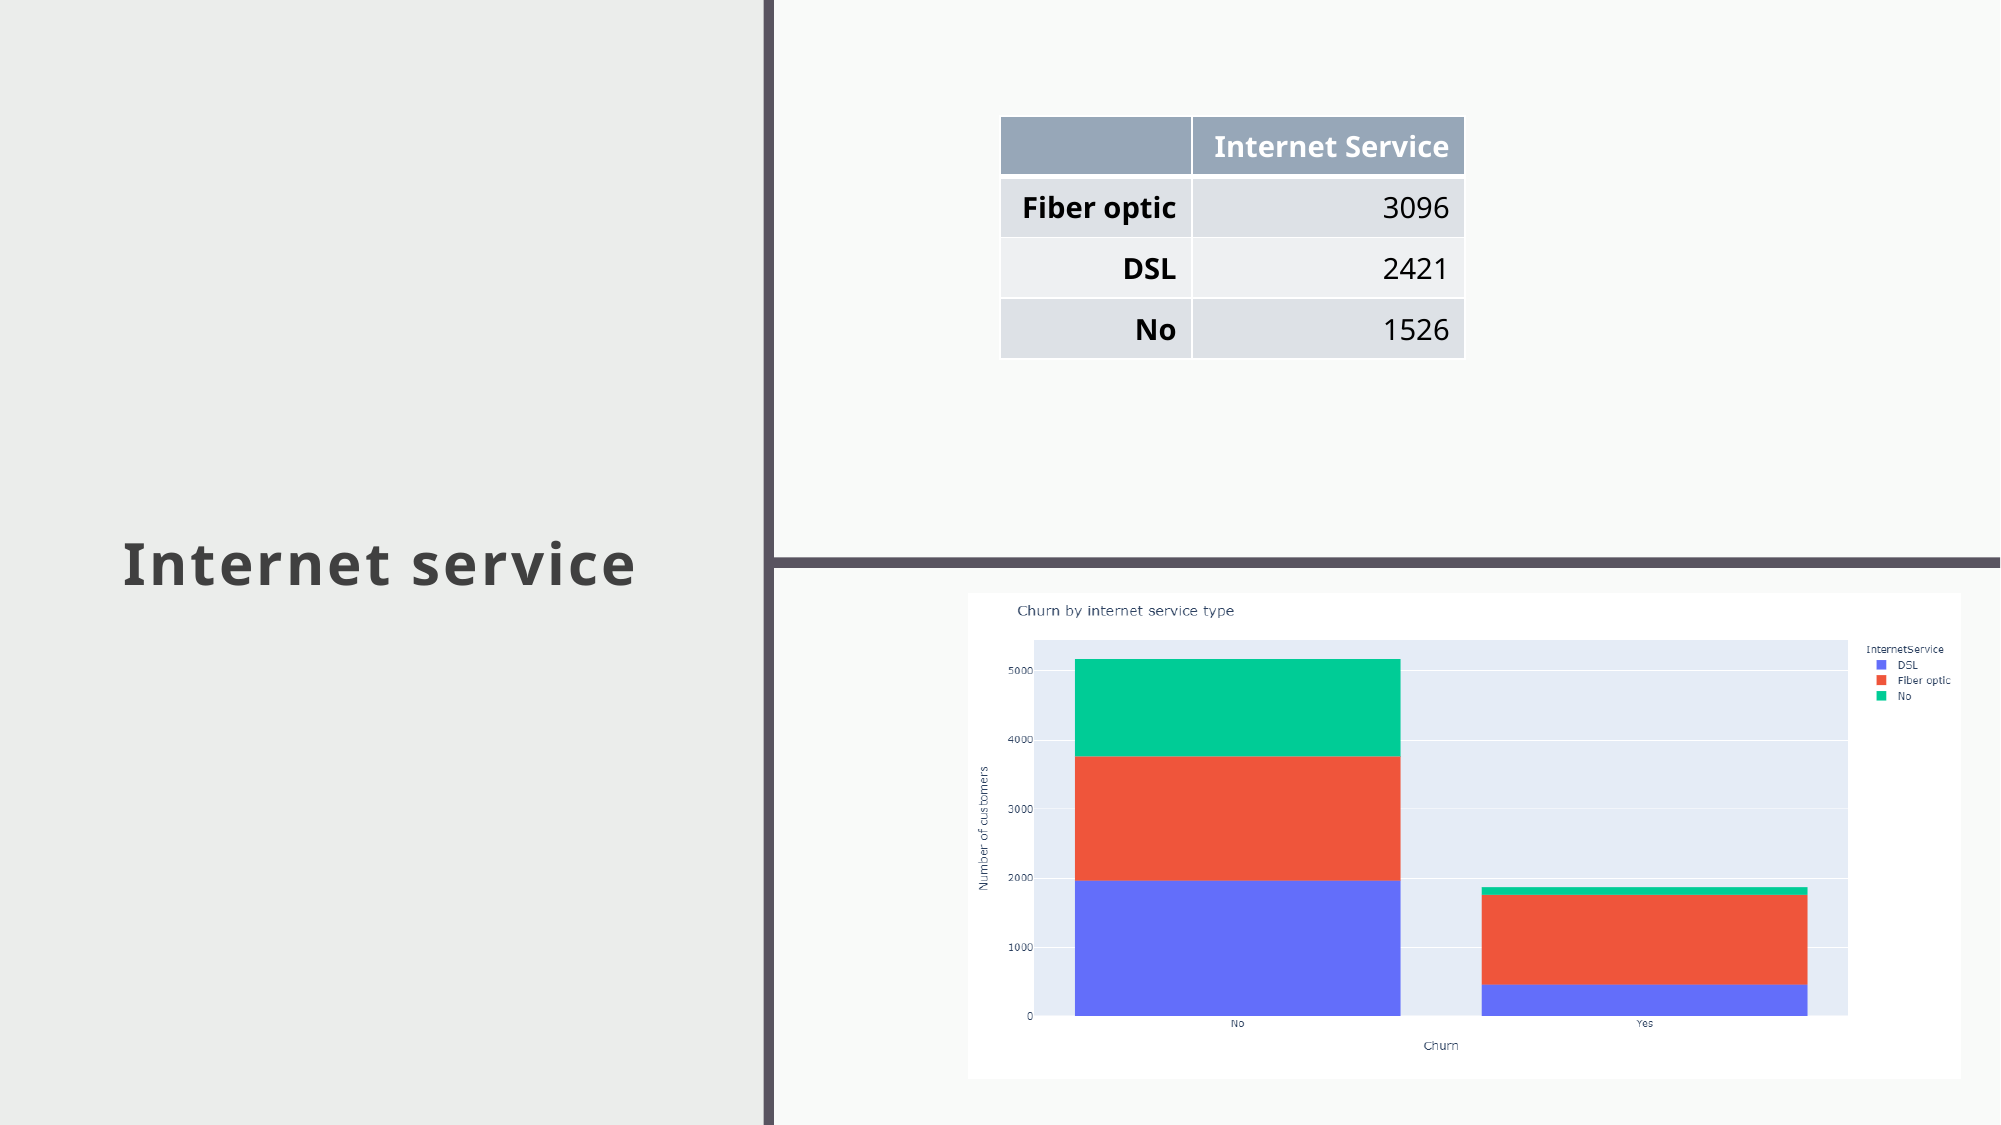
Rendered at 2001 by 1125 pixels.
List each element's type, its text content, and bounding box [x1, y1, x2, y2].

table_cell Fiber optic [1001, 179, 1191, 237]
table_cell 3096 [1193, 179, 1464, 237]
title Internet service [105, 115, 715, 969]
table_cell 2421 [1193, 238, 1464, 297]
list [968, 593, 1962, 1079]
table_cell No [1001, 299, 1191, 358]
table_cell DSL [1001, 238, 1191, 297]
table_header [1001, 117, 1191, 174]
table_cell 1526 [1193, 299, 1464, 358]
table_header Internet Service [1193, 117, 1464, 174]
